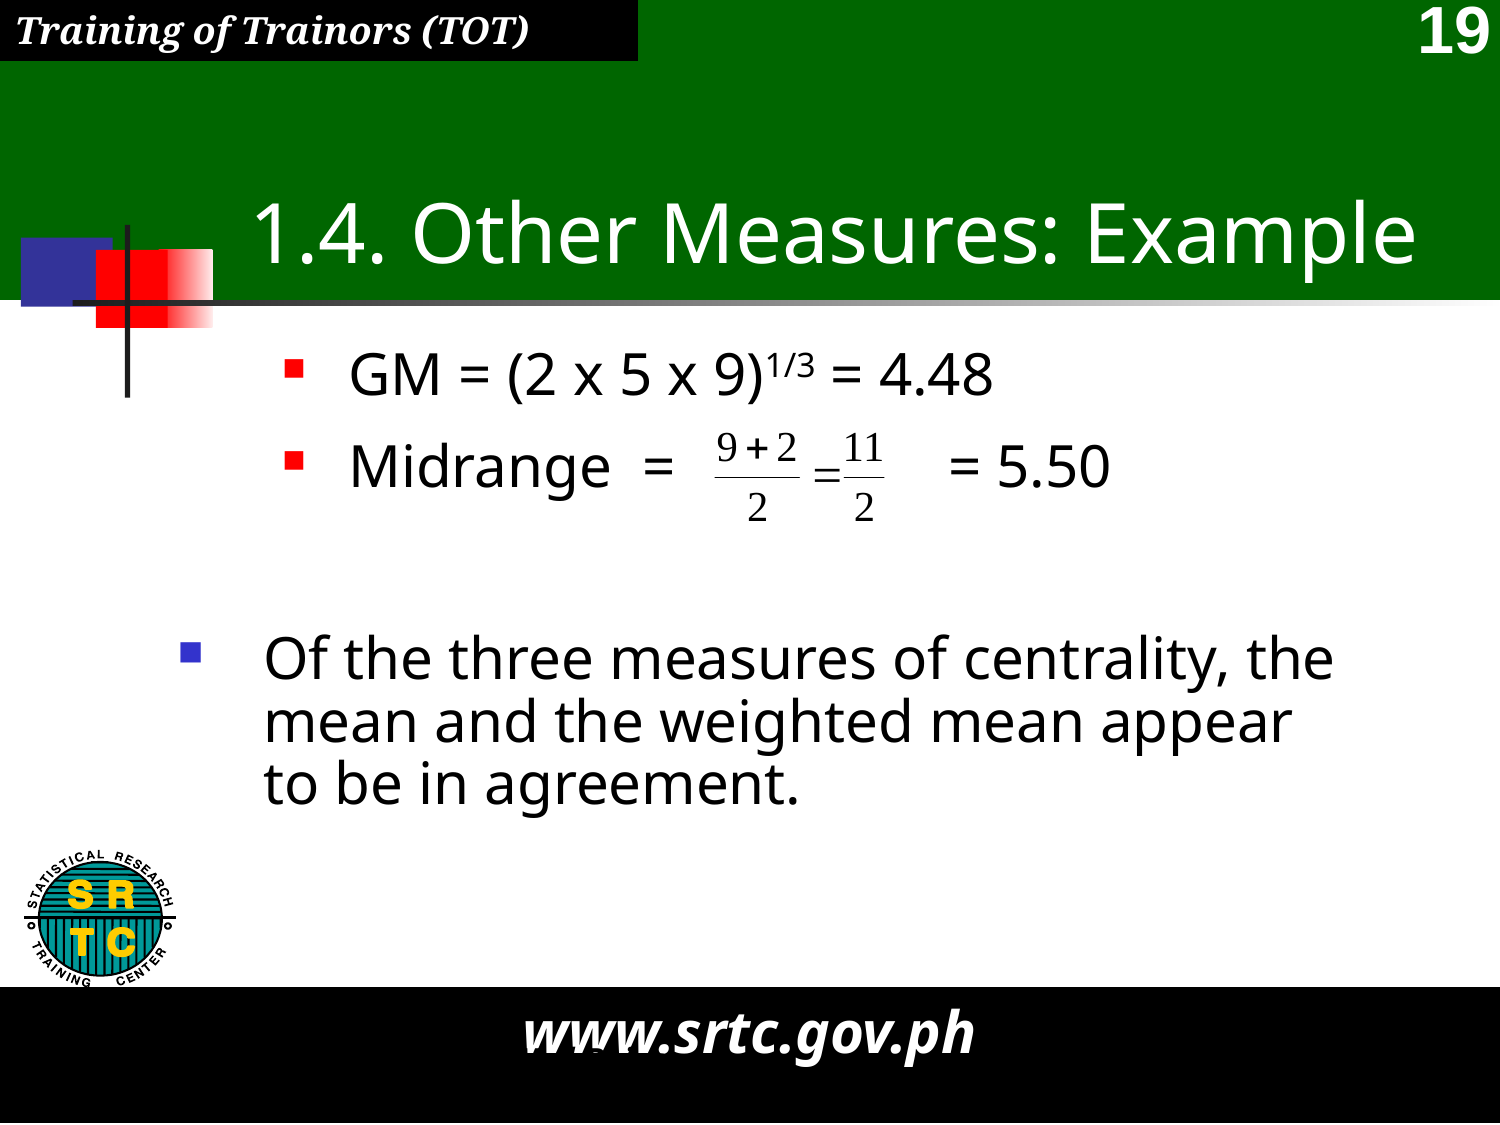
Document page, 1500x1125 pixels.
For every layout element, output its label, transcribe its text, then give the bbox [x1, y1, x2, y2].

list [707, 420, 894, 532]
title 1.4. Other Measures: Example [234, 99, 1500, 288]
list GM = (2 x 5 x 9)1/3 = 4.48 Midrange = = 5.50 Of the three measures of centrality, the mean and the weighted mean appear to be in agreement. [162, 337, 1372, 1013]
